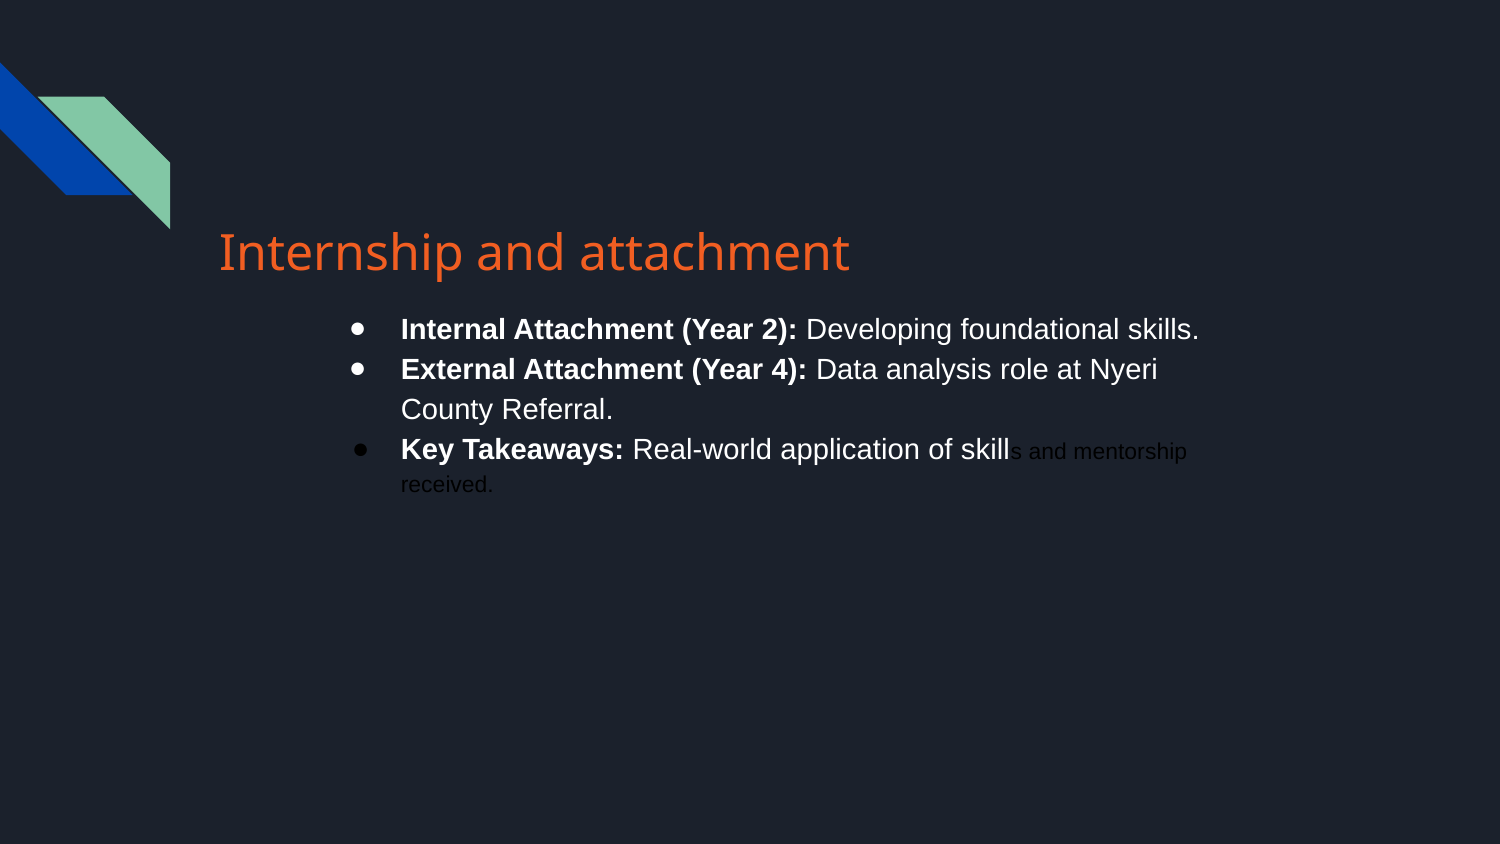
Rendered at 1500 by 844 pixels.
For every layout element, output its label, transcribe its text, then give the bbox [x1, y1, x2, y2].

text_box Internal Attachment (Year 2): Developing foundational skills. External Attachment (Year 4): Data analysis role at Nyeri County Referral. Key Takeaways: Real-world application of skills and mentorship received. [310, 289, 1217, 700]
title Internship and attachment [204, 205, 1360, 356]
